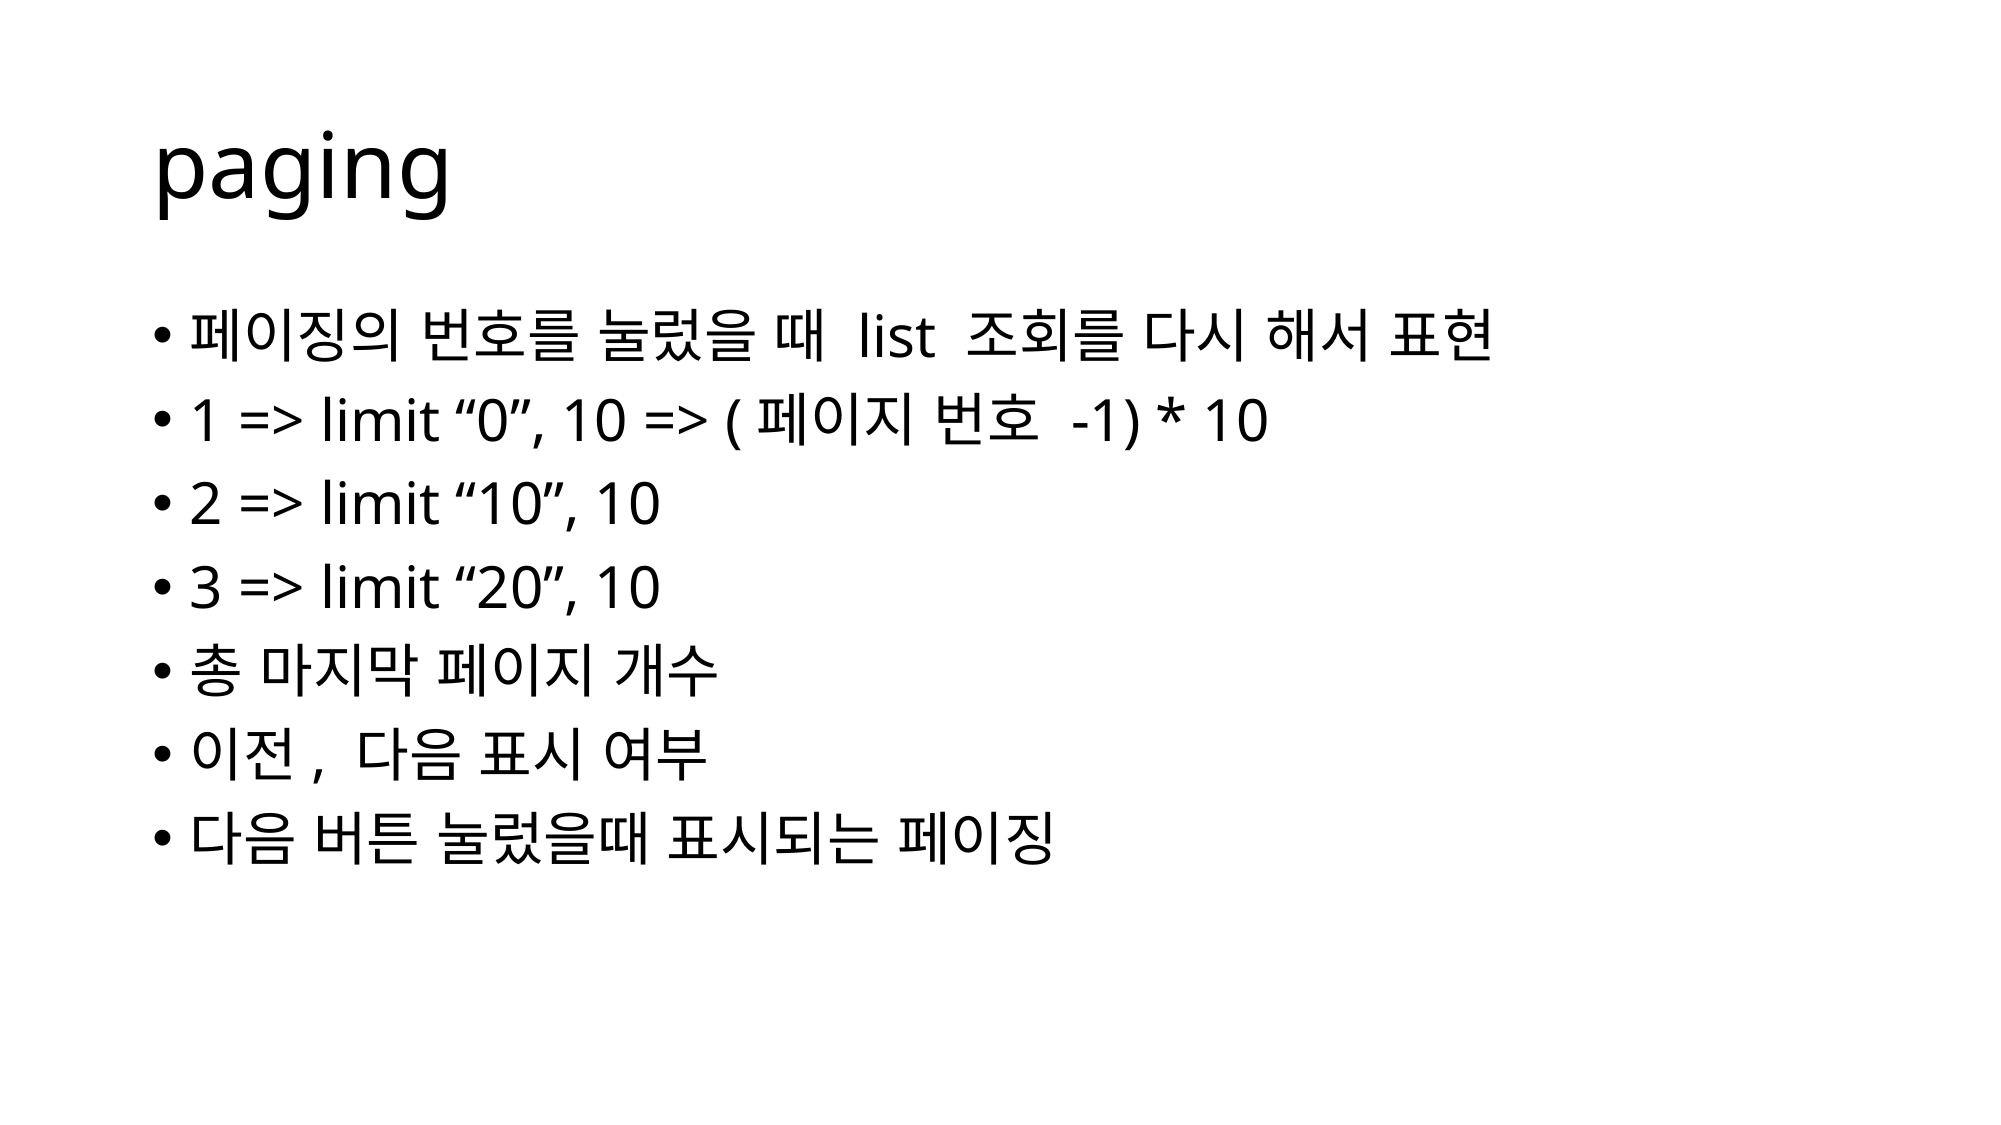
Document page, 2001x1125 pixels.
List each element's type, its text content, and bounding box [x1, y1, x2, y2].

list 페이징의 번호를 눌렀을 때 list 조회를 다시 해서 표현 1 => limit “0”, 10 => (페이지 번호 -1) * 10 2 => limit “10”, 10 3 => limit “20”, 10 총 마지막 페이지 개수 이전, 다음 표시 여부 다음 버튼 눌렀을때 표시되는 페이징 [137, 299, 1863, 1014]
title paging [137, 59, 1863, 278]
